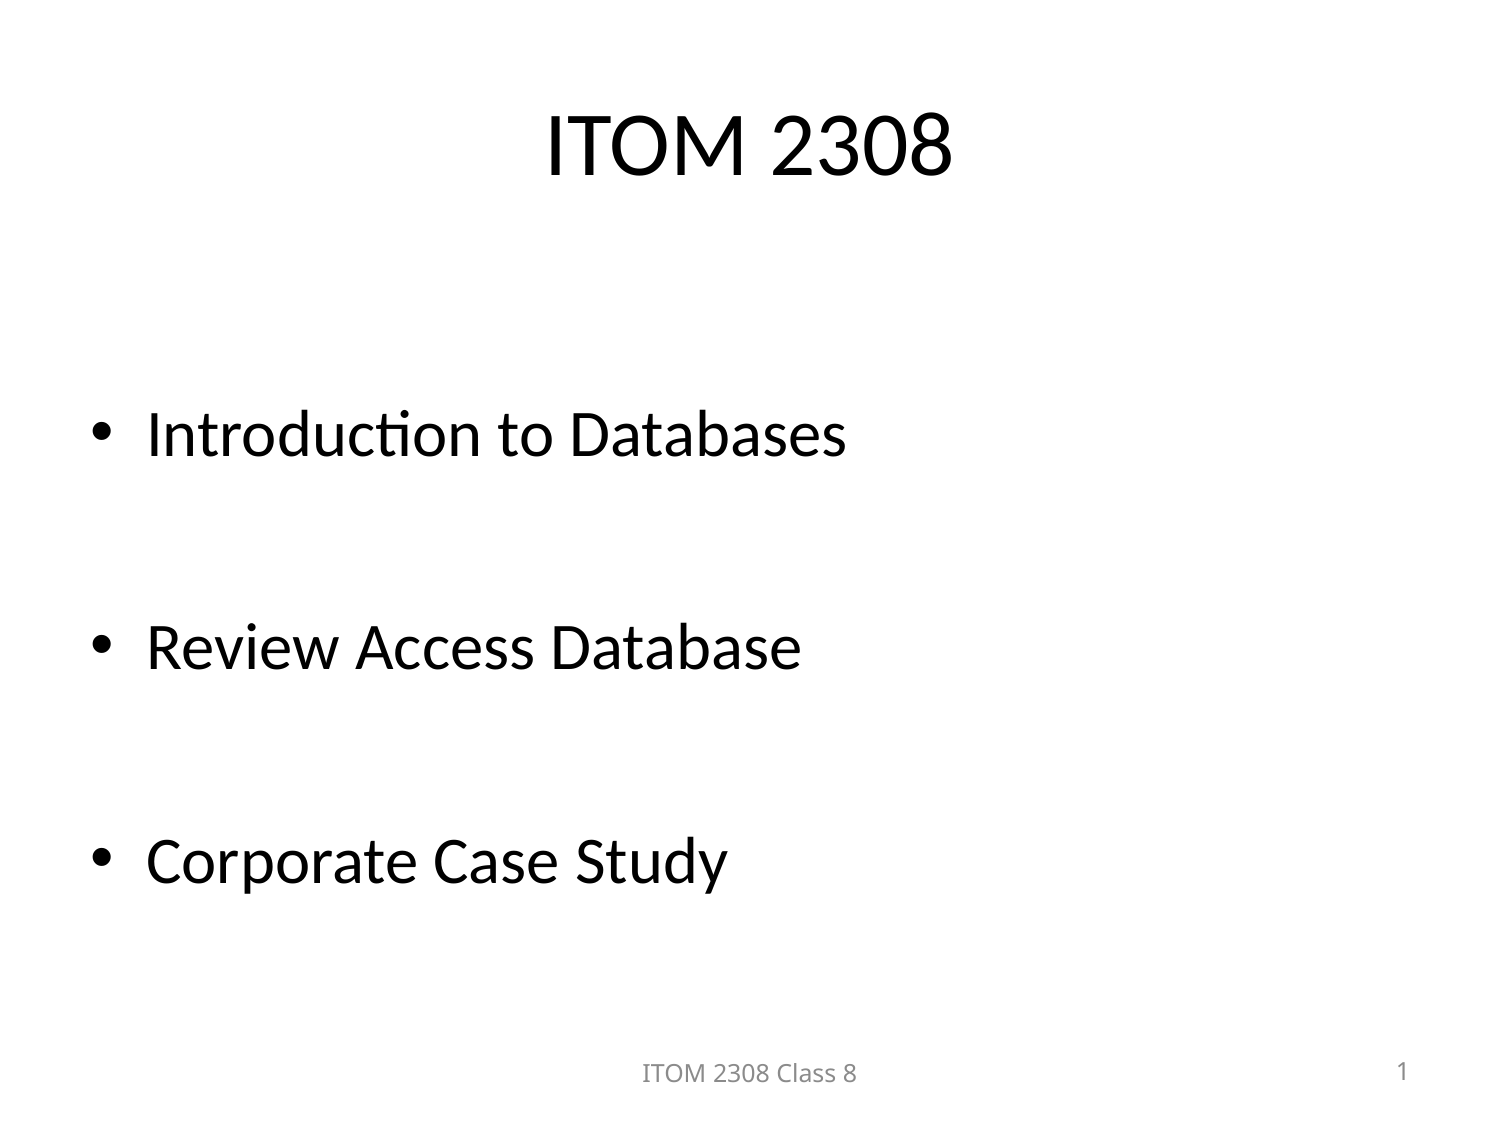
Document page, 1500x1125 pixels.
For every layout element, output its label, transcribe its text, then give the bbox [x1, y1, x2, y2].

title ITOM 2308 [75, 45, 1425, 233]
footer ITOM 2308 Class 8 [512, 1042, 988, 1103]
slide_number 1 [1074, 1042, 1425, 1103]
list Introduction to Databases Review Access Database Corporate Case Study [75, 262, 1425, 1005]
